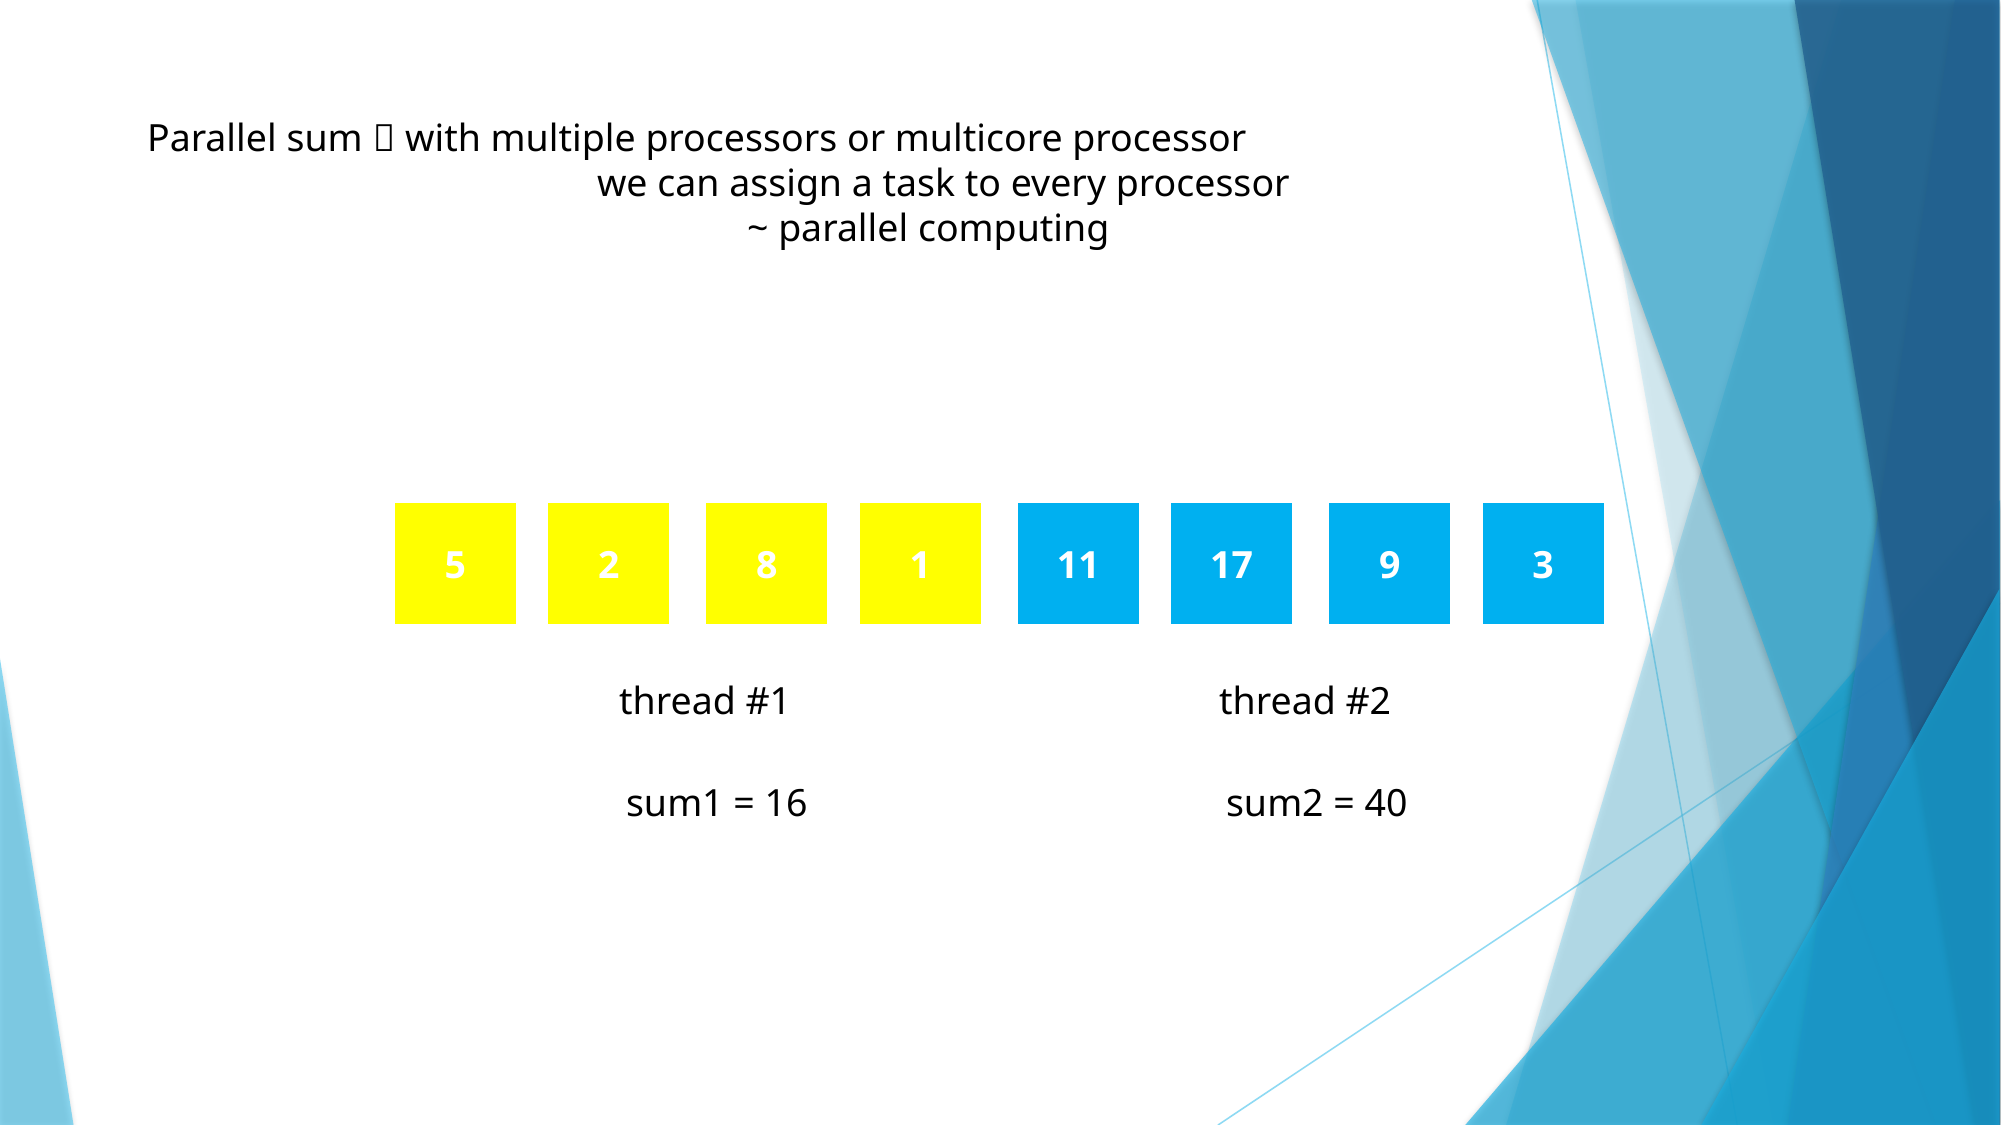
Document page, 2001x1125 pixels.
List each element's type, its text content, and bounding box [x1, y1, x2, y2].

text_box 1 [857, 500, 984, 627]
text_box 11 [1015, 500, 1142, 627]
text_box 17 [1168, 500, 1295, 627]
text_box 2 [545, 500, 672, 627]
text_box sum1 = 16 sum2 = 40 [611, 771, 1423, 832]
text_box 9 [1326, 500, 1453, 627]
text_box 5 [392, 500, 519, 627]
text_box 8 [703, 500, 831, 627]
text_box thread #1 thread #2 [604, 670, 1407, 820]
text_box 3 [1480, 500, 1607, 627]
text_box Parallel sum  with multiple processors or multicore processor we can assign a task to every processor ~ parallel computing [132, 106, 1306, 257]
